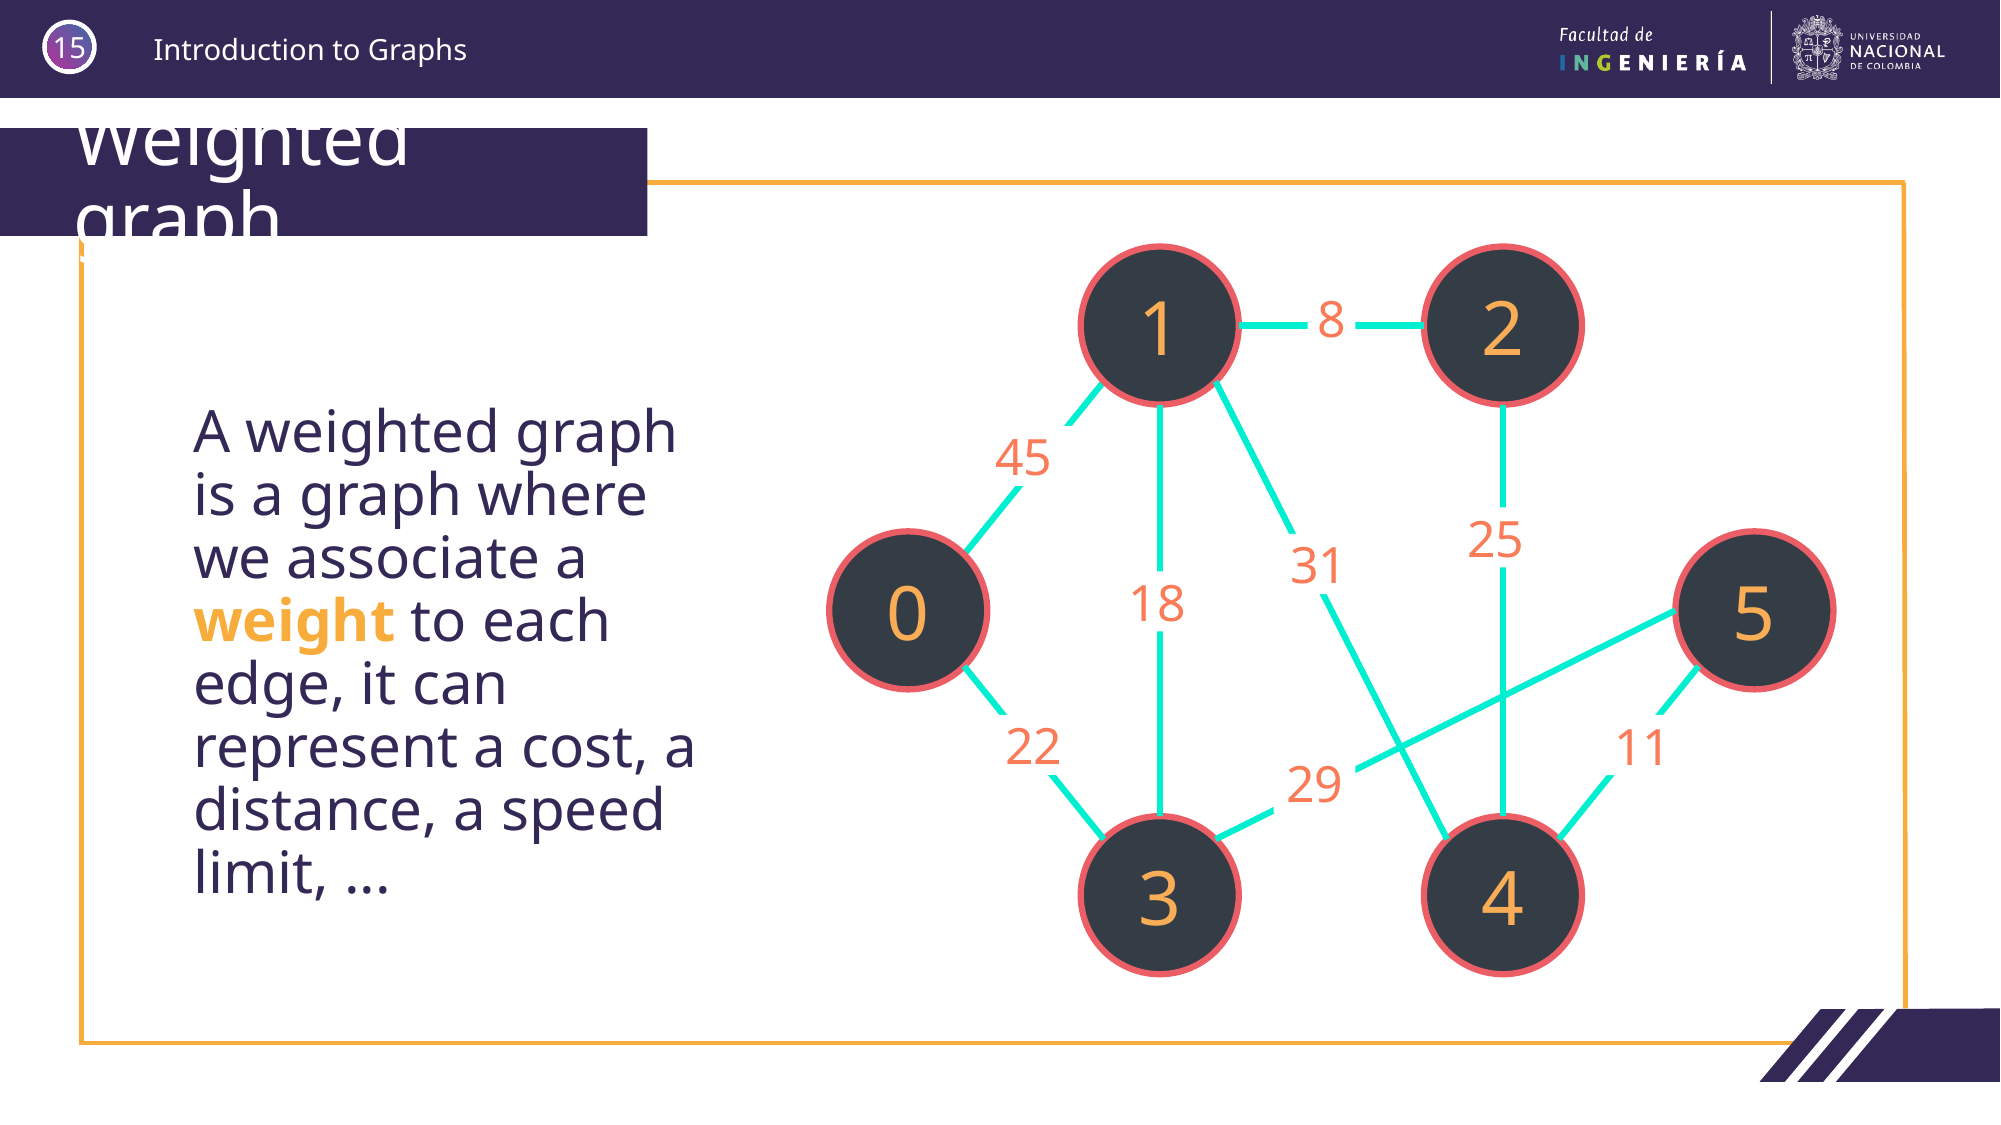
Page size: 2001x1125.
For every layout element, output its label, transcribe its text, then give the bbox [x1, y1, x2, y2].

picture [1559, 11, 1957, 84]
slide_number 15 [42, 29, 97, 65]
text_box A weighted graph is a graph where we associate a weight to each edge, it can represent a cost, a distance, a speed limit, ... [178, 395, 747, 860]
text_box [829, 246, 1834, 975]
title Weighted graph [0, 128, 648, 236]
